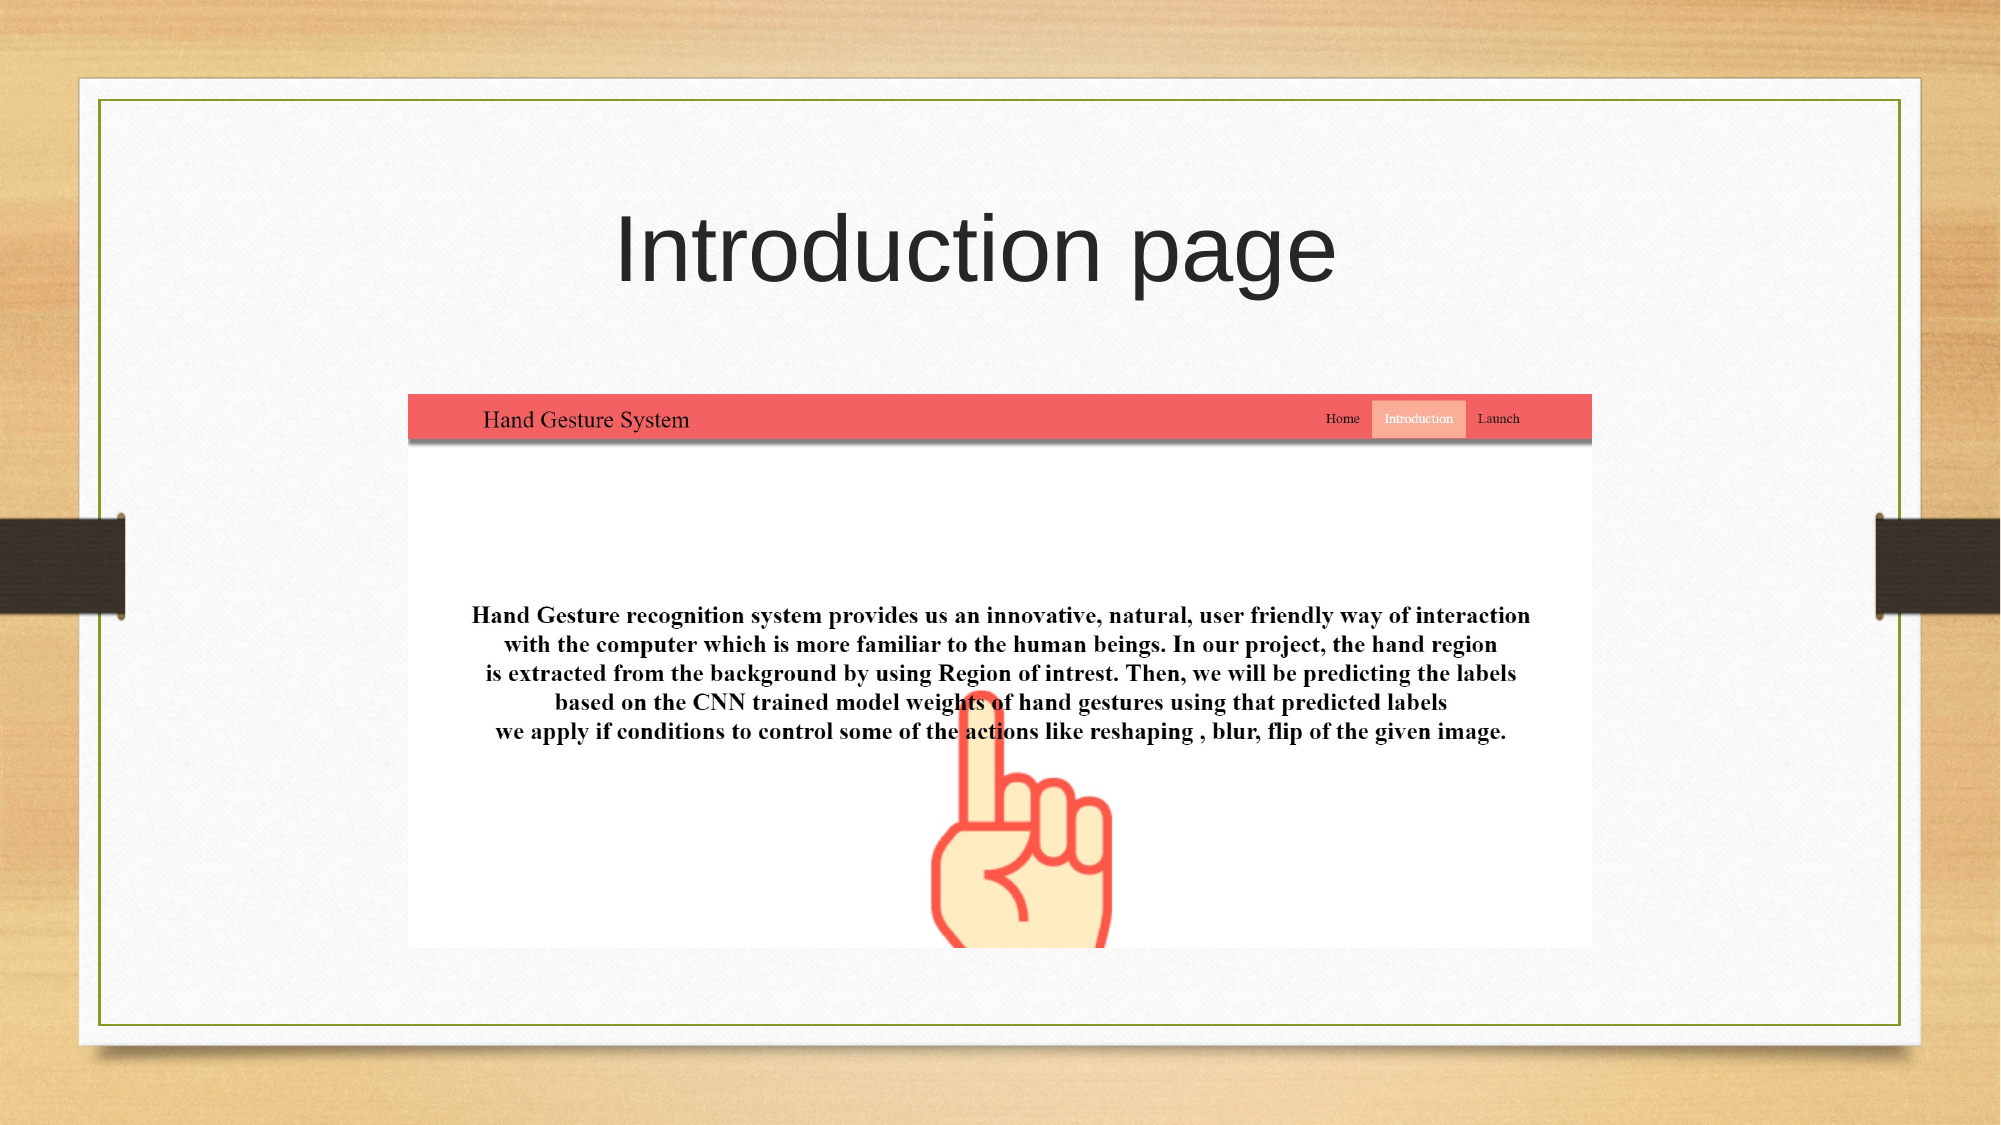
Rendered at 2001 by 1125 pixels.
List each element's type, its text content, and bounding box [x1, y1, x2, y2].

picture [0, 0, 2001, 1125]
text_box Introduction page [516, 178, 1436, 308]
